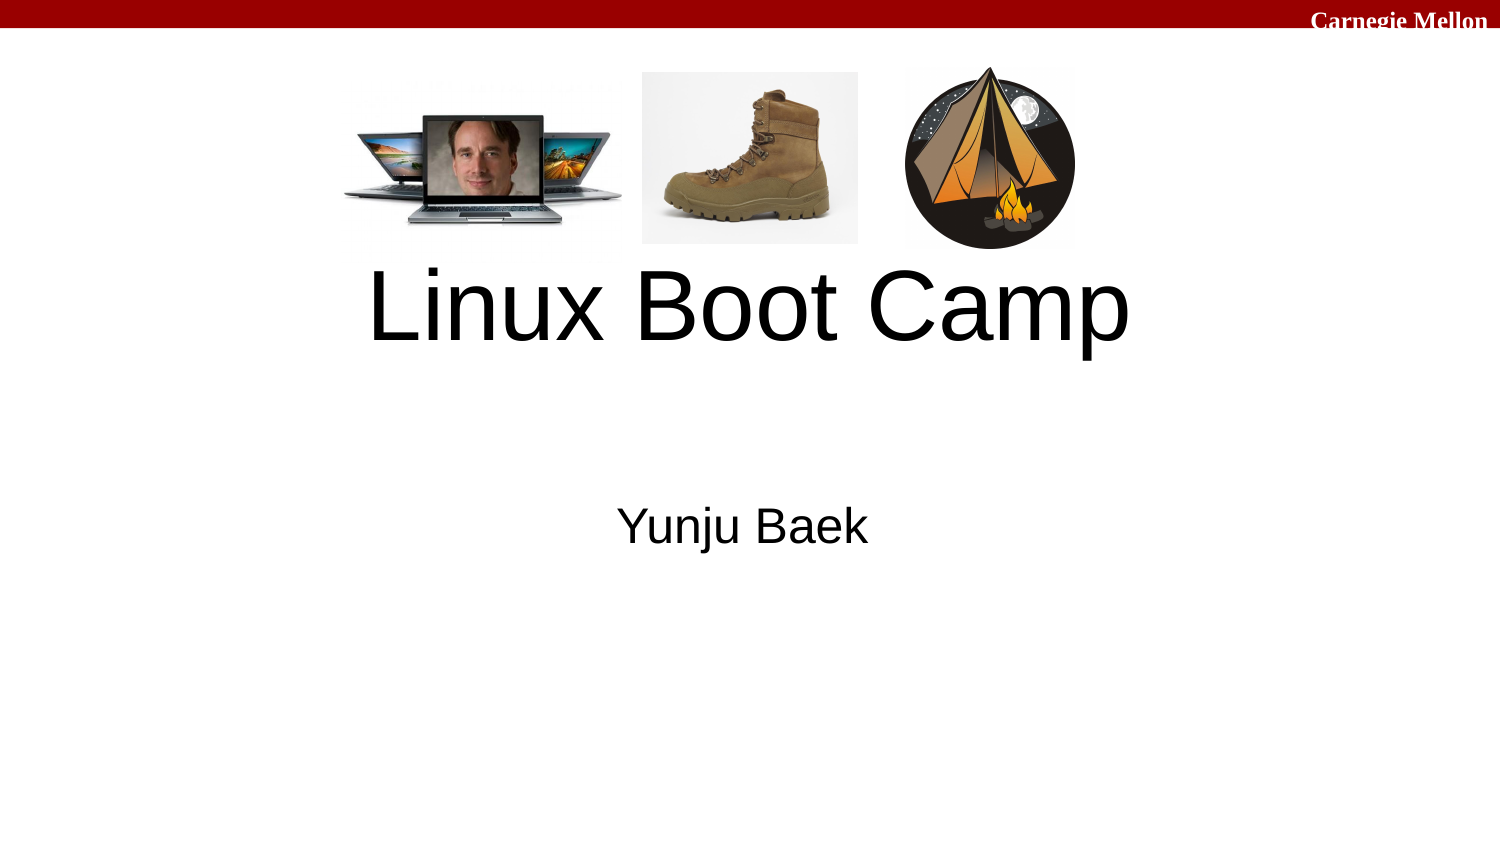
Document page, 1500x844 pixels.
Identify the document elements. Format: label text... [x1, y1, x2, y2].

picture [642, 71, 858, 244]
picture [341, 81, 623, 263]
picture [904, 67, 1076, 249]
subtitle Yunju Baek [112, 478, 1372, 694]
title Linux Boot Camp [112, 210, 1388, 391]
